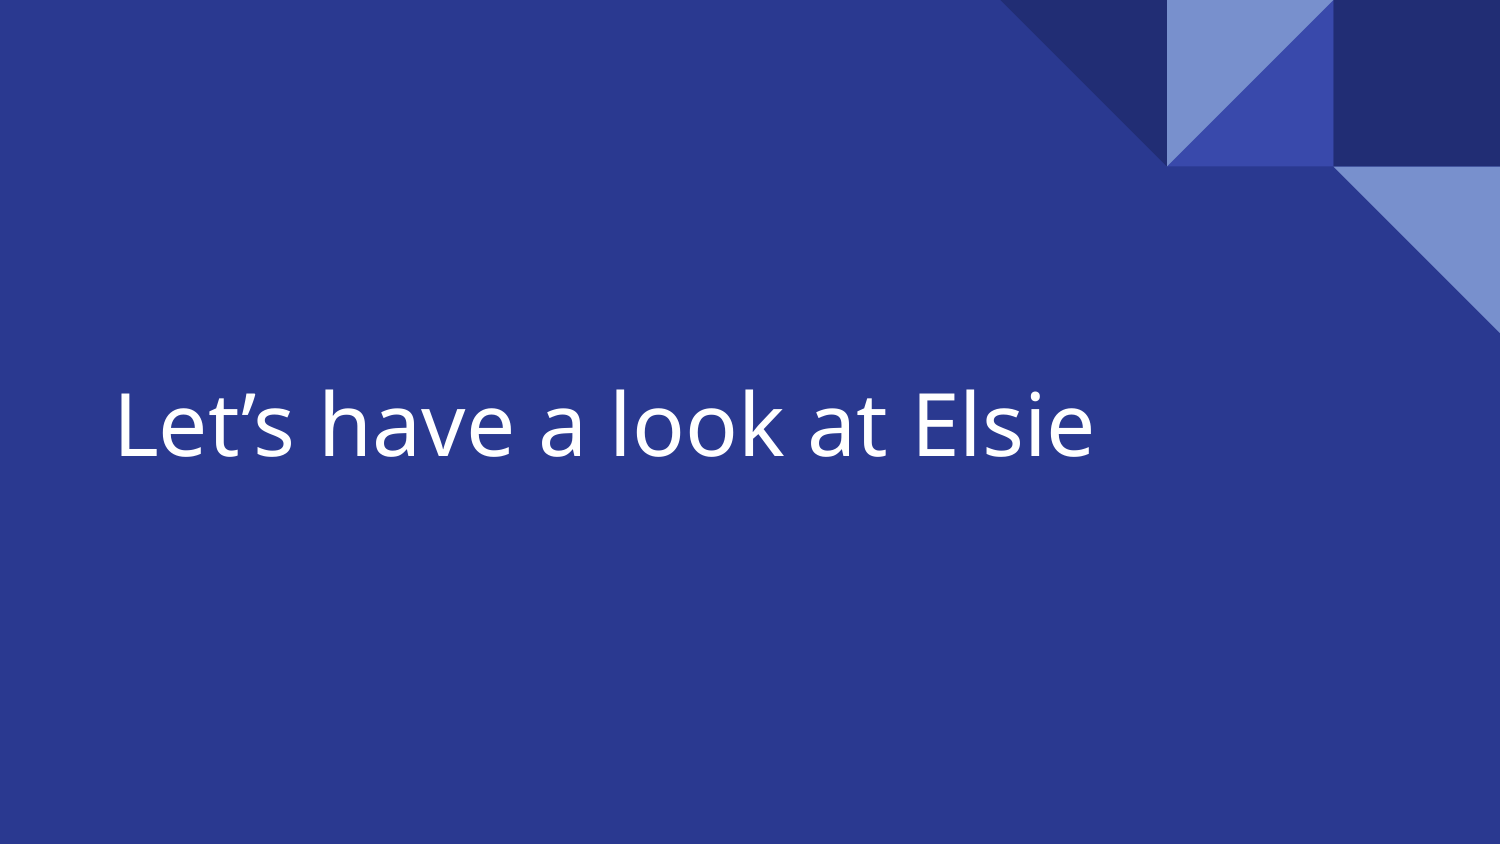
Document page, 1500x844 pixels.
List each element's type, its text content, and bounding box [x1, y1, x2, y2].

title Let’s have a look at Elsie [98, 353, 1447, 491]
